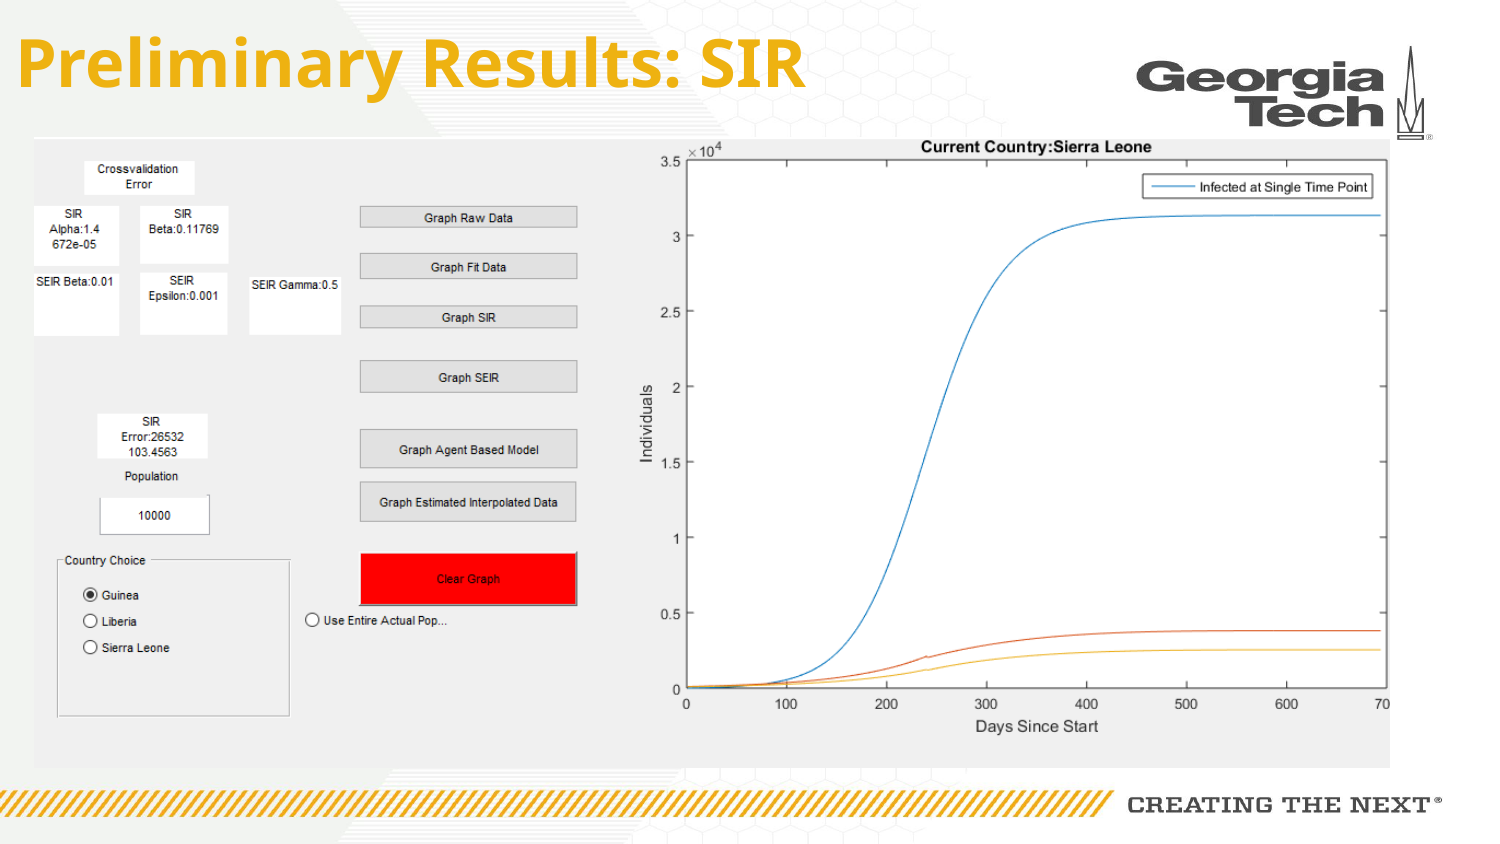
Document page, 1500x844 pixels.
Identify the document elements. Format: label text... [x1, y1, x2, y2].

picture [0, 0, 1500, 844]
title Preliminary Results: SIR [0, 0, 1007, 122]
